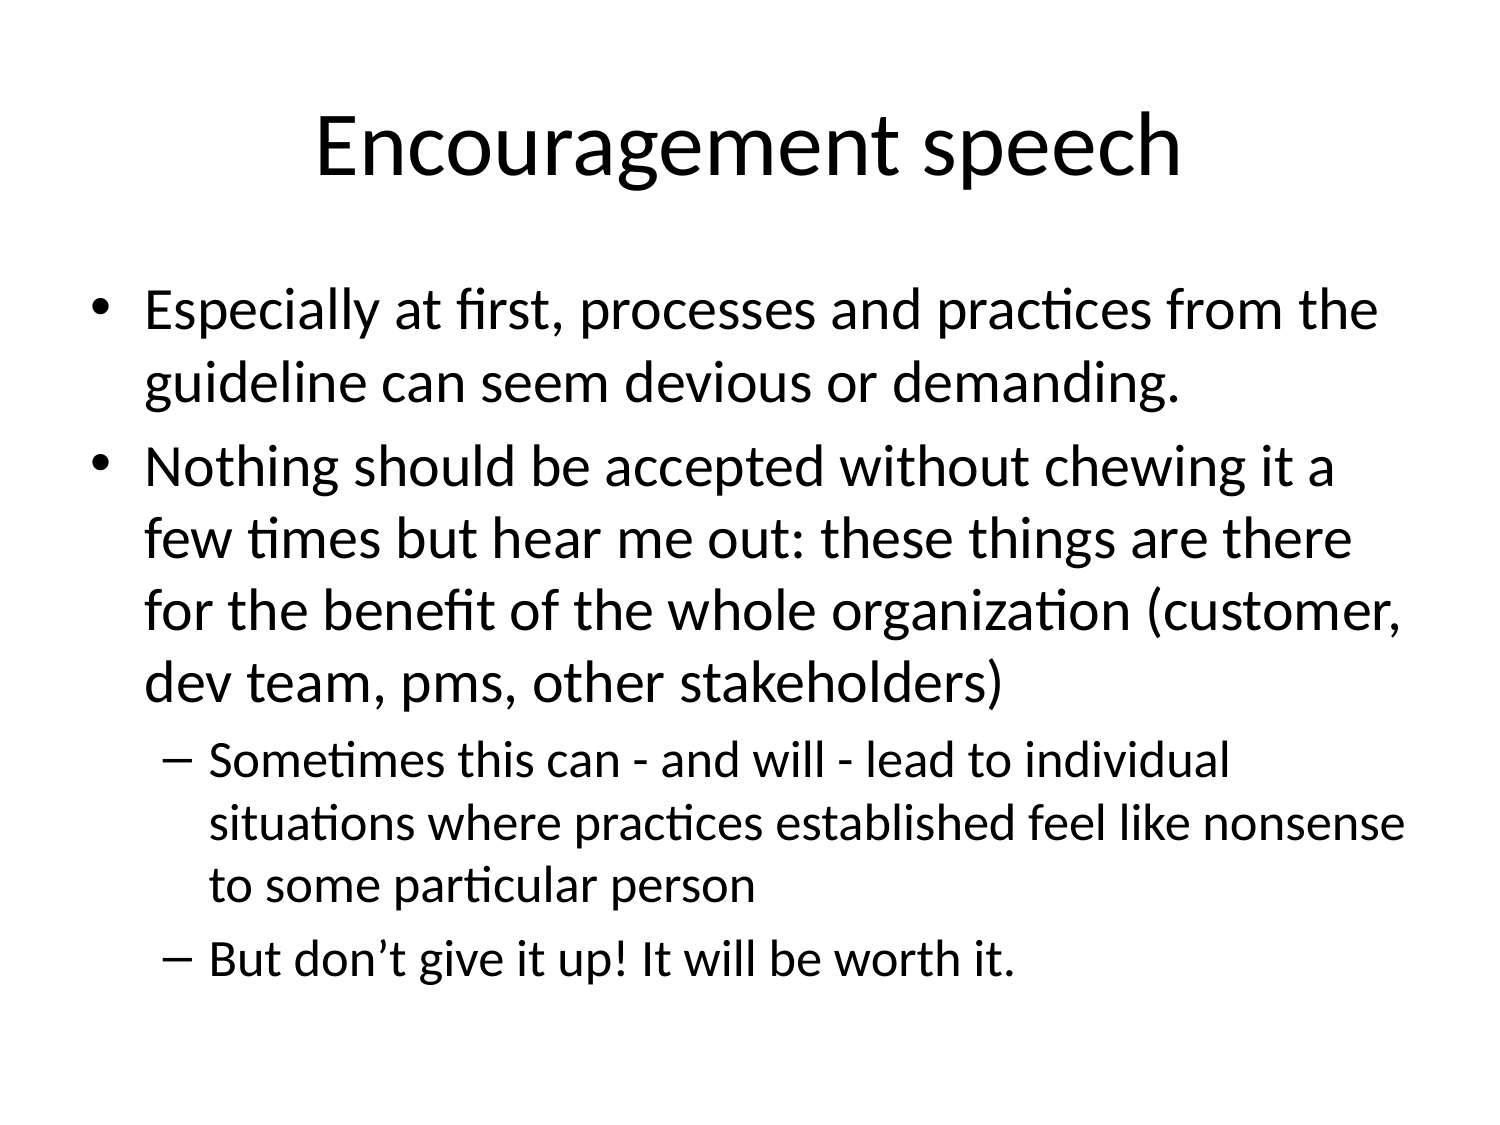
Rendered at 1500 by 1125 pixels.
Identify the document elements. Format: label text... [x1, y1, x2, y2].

list Especially at first, processes and practices from the guideline can seem devious or demanding. Nothing should be accepted without chewing it a few times but hear me out: these things are there for the benefit of the whole organization (customer, dev team, pms, other stakeholders) Sometimes this can - and will - lead to individual situations where practices established feel like nonsense to some particular person But don’t give it up! It will be worth it. [75, 262, 1425, 1005]
title Encouragement speech [75, 45, 1425, 233]
